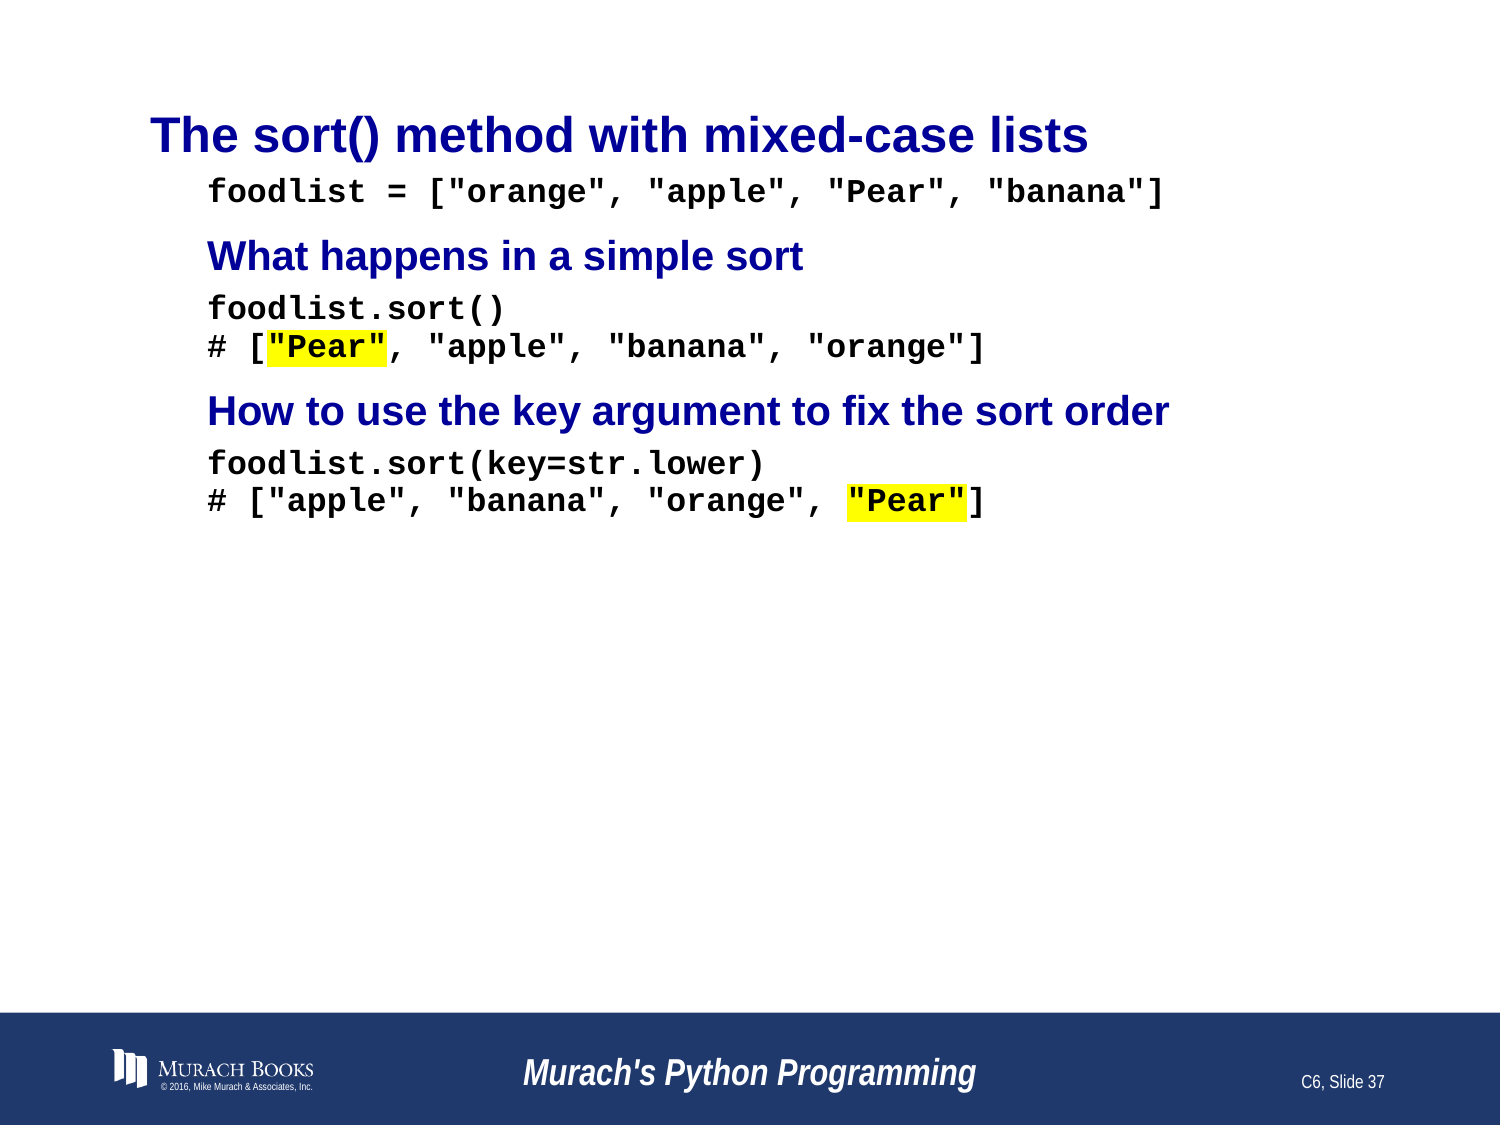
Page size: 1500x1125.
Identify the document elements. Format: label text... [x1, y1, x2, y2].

footer © 2016, Mike Murach & Associates, Inc. [12, 1025, 463, 1100]
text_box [149, 174, 1348, 523]
title The sort() method with mixed-case lists [150, 102, 1350, 164]
slide_number Murach's Python Programming [463, 1025, 1050, 1100]
slide_number C6, Slide 37 [1087, 1025, 1400, 1100]
